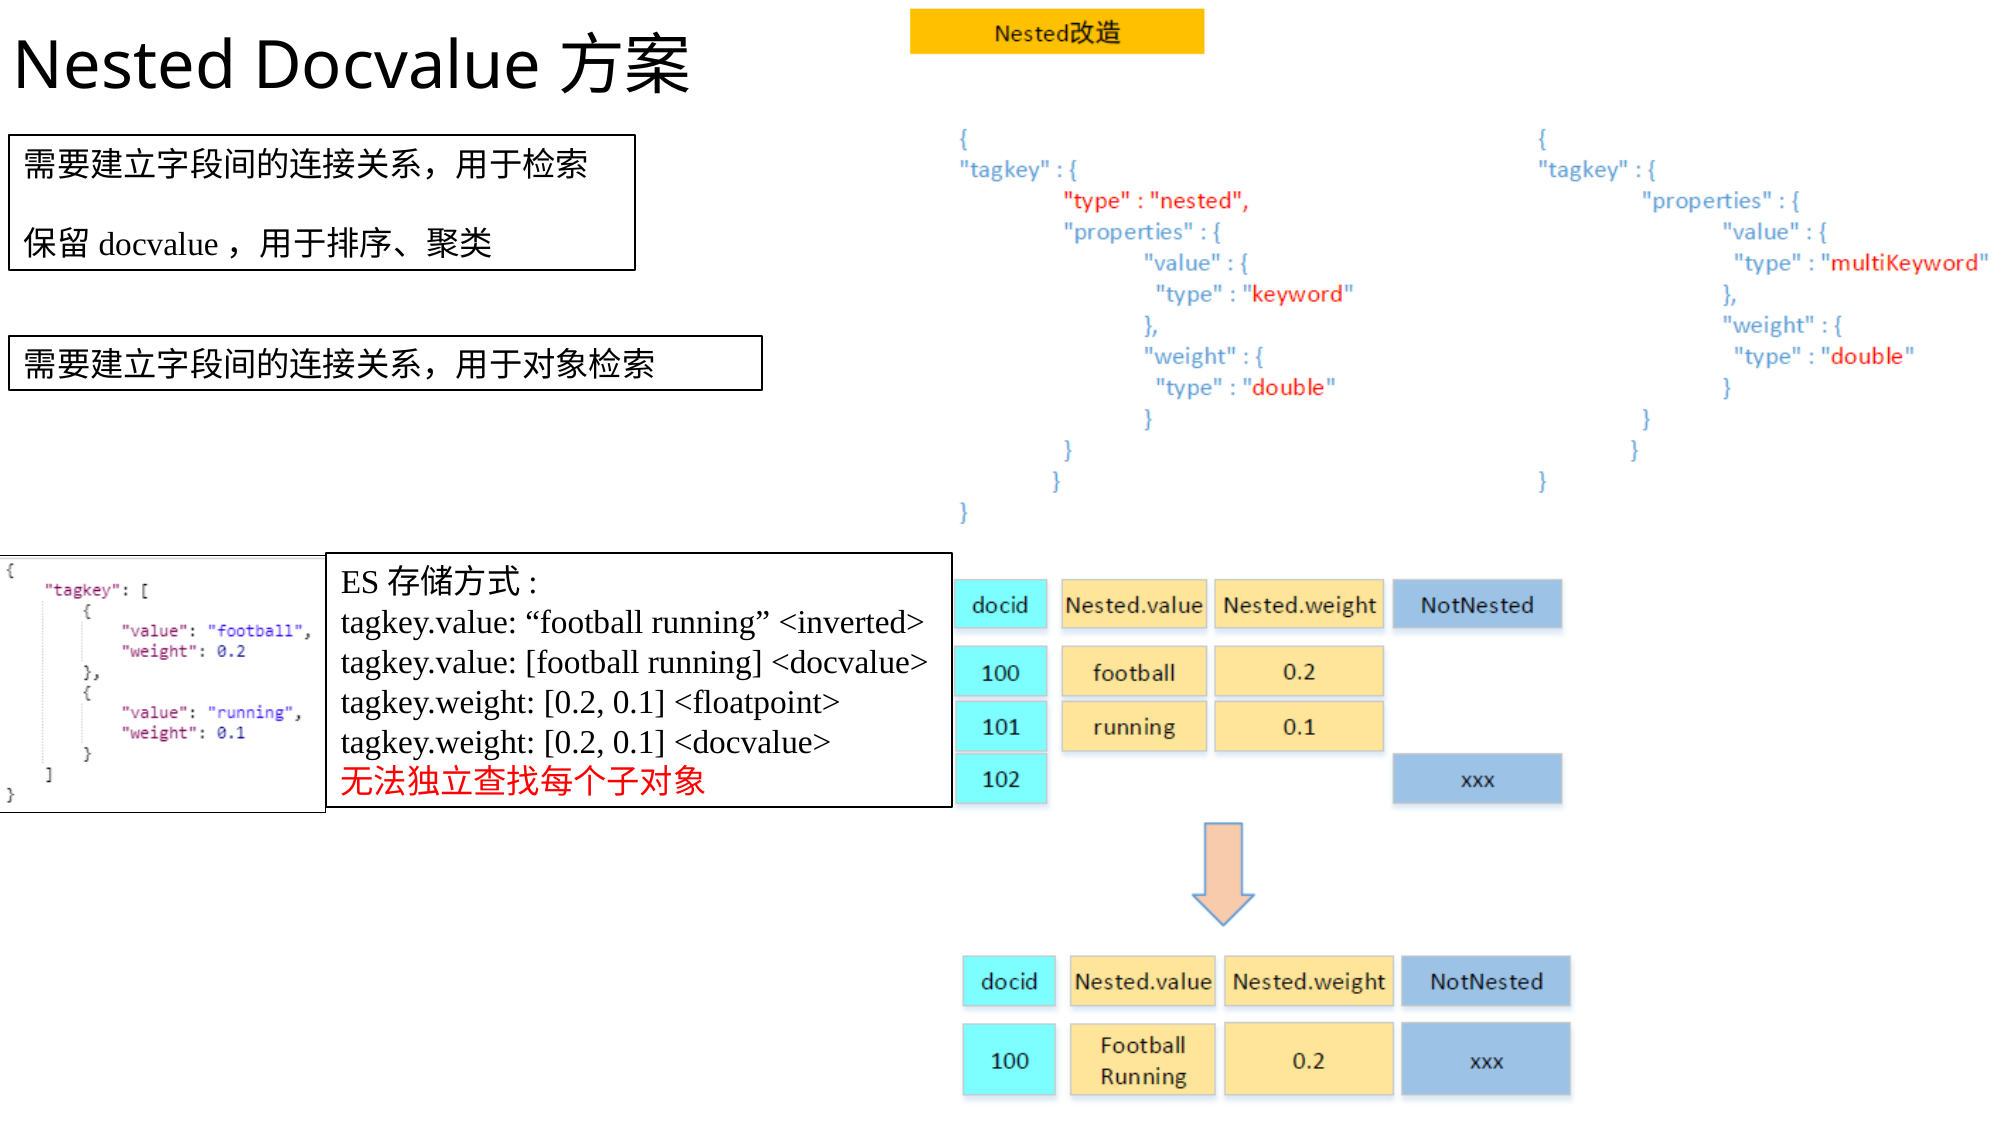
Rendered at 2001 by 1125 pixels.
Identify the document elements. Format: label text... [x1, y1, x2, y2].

text_box ES存储方式: tagkey.value: “football running” <inverted> tagkey.value: [football running] <docvalue> tagkey.weight: [0.2, 0.1] <floatpoint> tagkey.weight: [0.2, 0.1] <docvalue> 无法独立查找每个子对象 [325, 553, 899, 808]
text_box 需要建立字段间的连接关系，用于检索 保留docvalue，用于排序、聚类 [9, 135, 635, 270]
picture [899, 0, 2000, 1124]
text_box 需要建立字段间的连接关系，用于对象检索 [9, 335, 762, 391]
text_box Nested Docvalue方案 [0, 0, 831, 136]
picture [0, 555, 326, 813]
